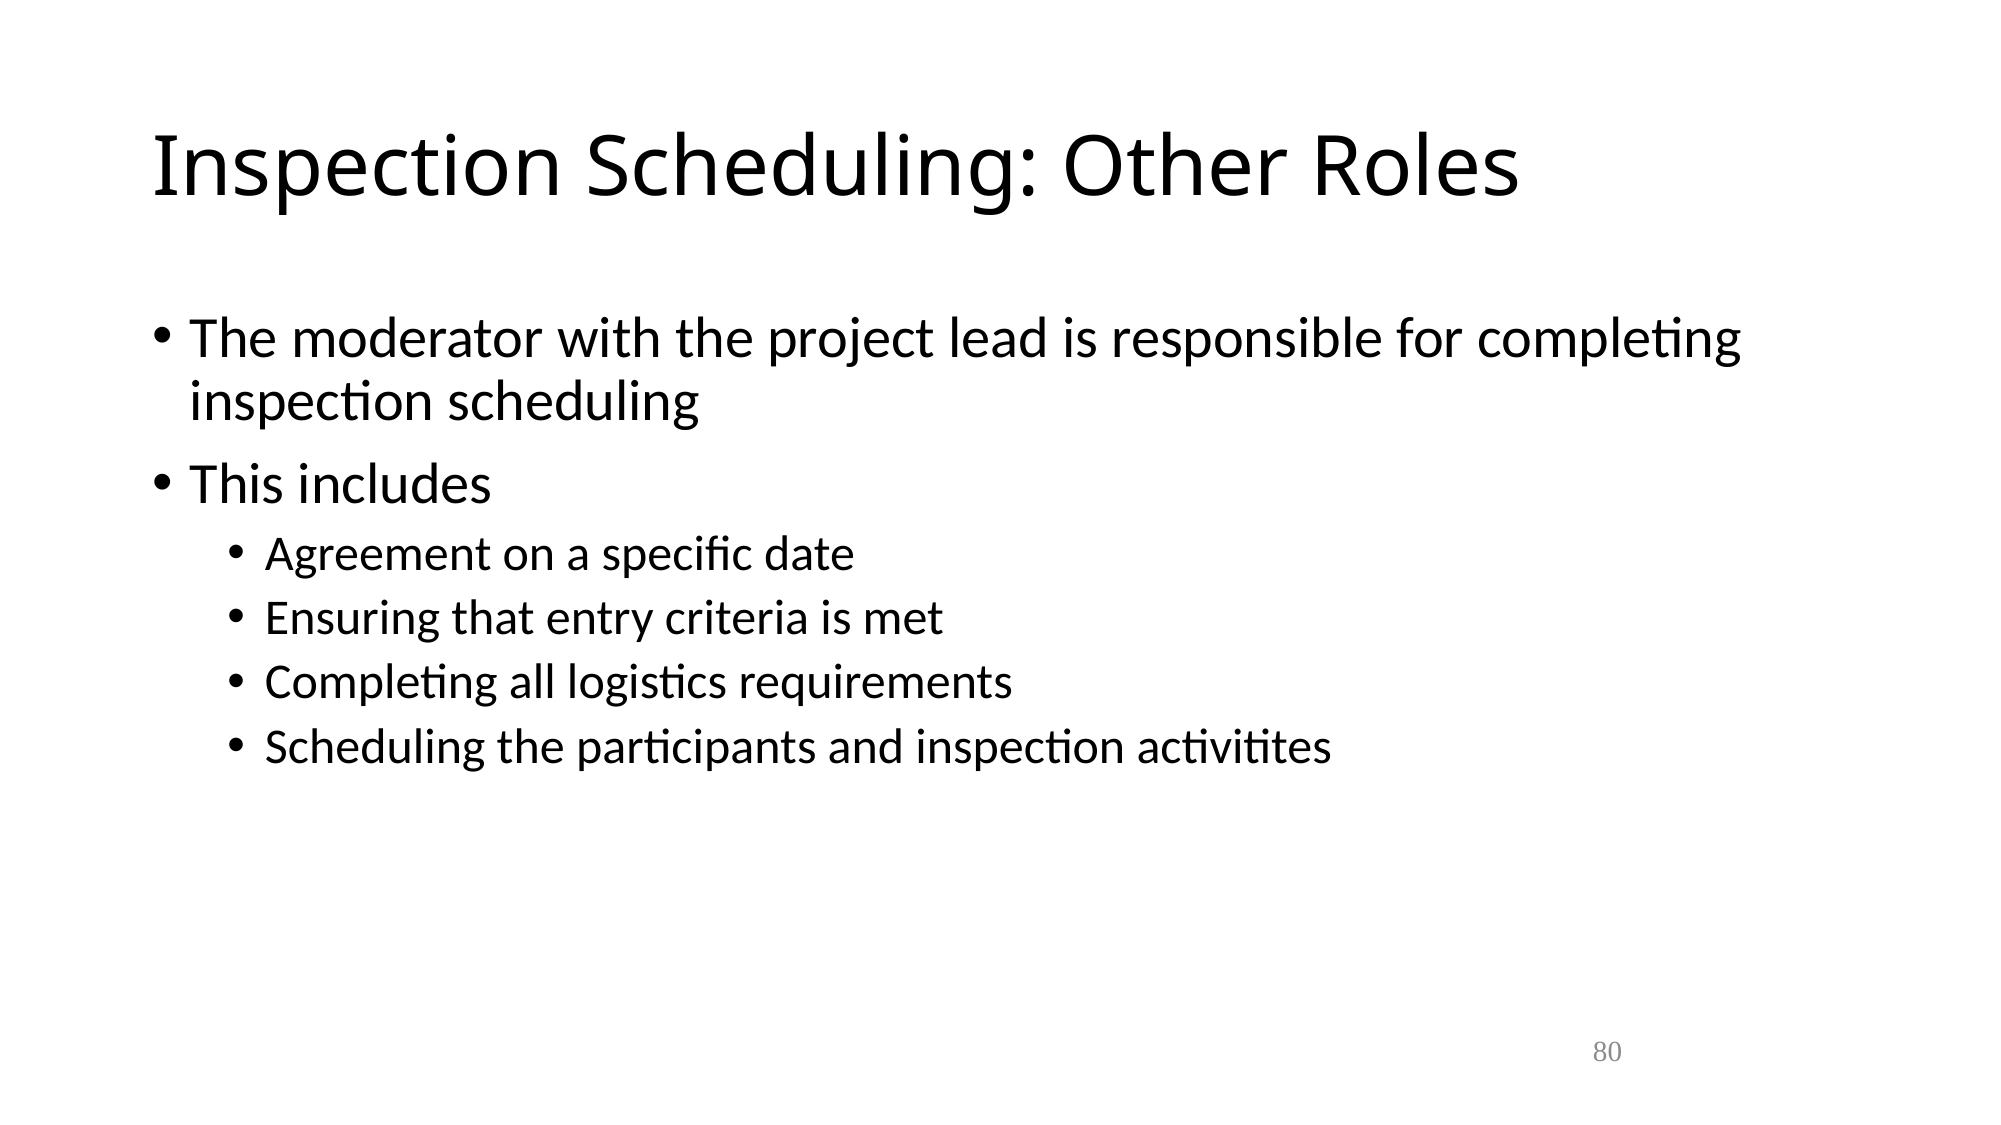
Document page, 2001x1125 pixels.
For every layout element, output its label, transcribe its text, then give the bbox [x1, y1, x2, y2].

title Inspection Scheduling: Other Roles [137, 59, 1863, 278]
list The moderator with the project lead is responsible for completing inspection scheduling This includes Agreement on a specific date Ensuring that entry criteria is met Completing all logistics requirements Scheduling the participants and inspection activitites [137, 299, 1863, 1014]
slide_number 80 [1325, 1025, 1638, 1100]
